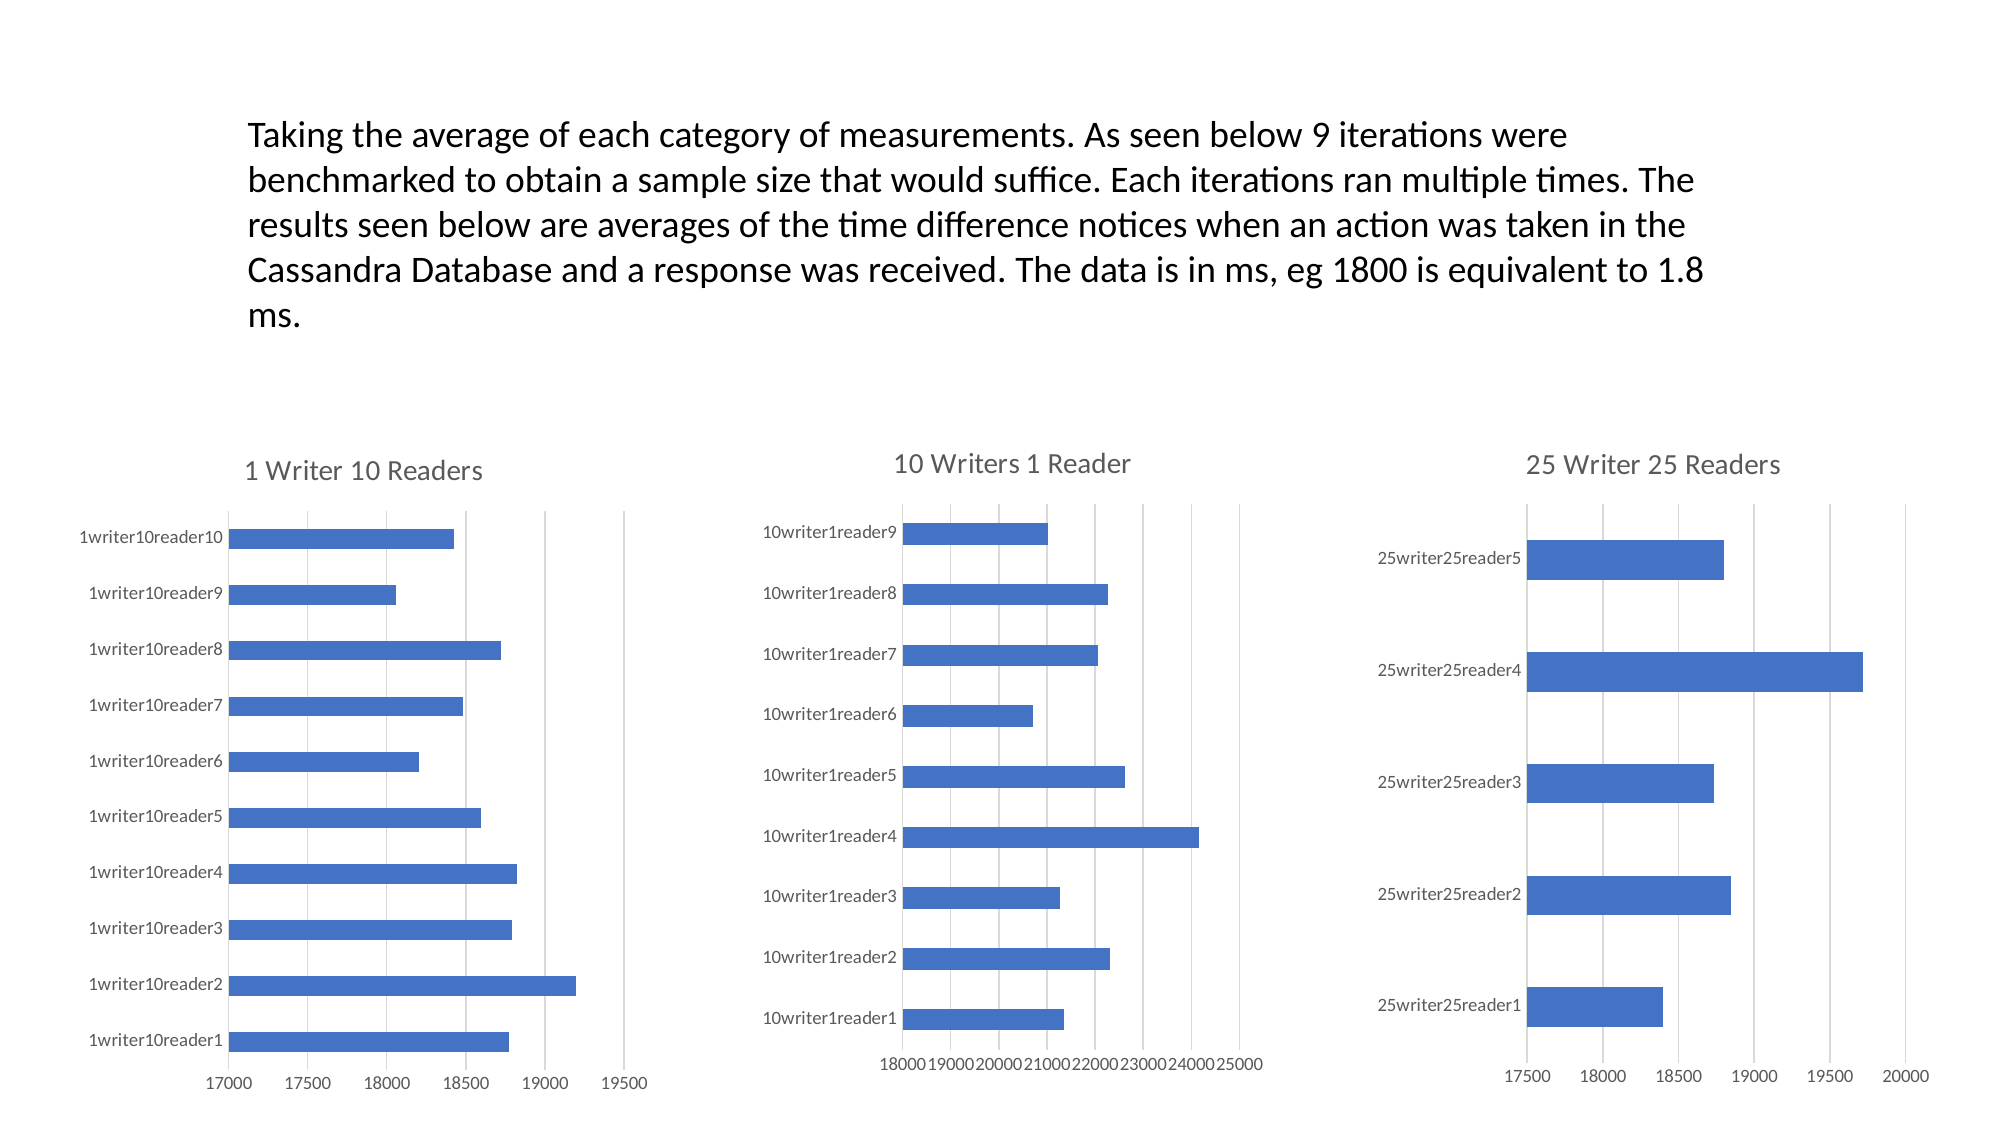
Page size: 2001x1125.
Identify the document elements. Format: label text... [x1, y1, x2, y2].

chart [66, 428, 660, 1109]
chart [751, 421, 1274, 1089]
chart [1365, 421, 1941, 1102]
text_box Taking the average of each category of measurements. As seen below 9 iterations were benchmarked to obtain a sample size that would suffice. Each iterations ran multiple times. The results seen below are averages of the time difference notices when an action was taken in the Cassandra Database and a response was received. The data is in ms, eg 1800 is equivalent to 1.8 ms. [232, 103, 1758, 343]
